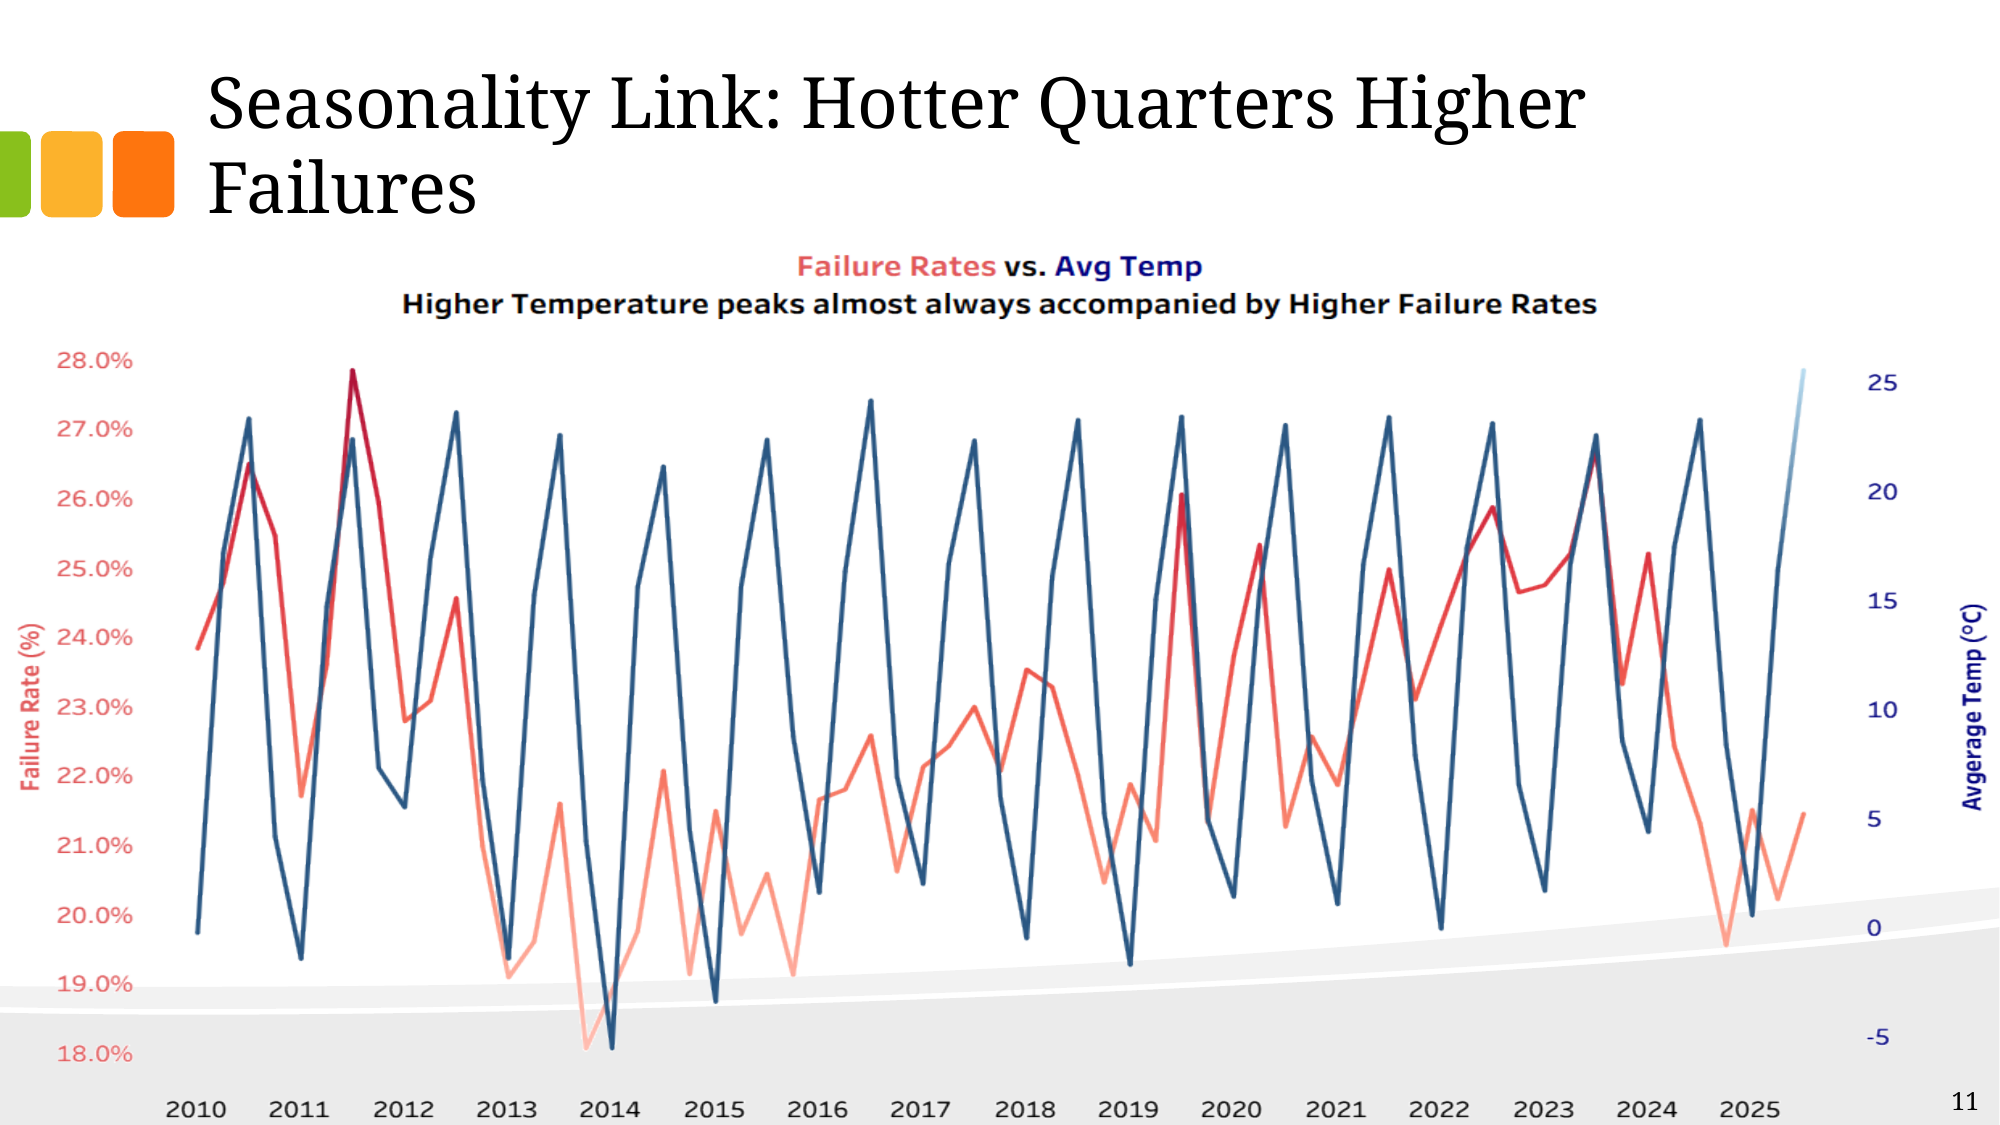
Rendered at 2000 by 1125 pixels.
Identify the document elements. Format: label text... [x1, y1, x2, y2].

picture [0, 237, 2000, 1125]
text_box Seasonality Link: Hotter Quarters Higher Failures [187, 24, 1787, 237]
